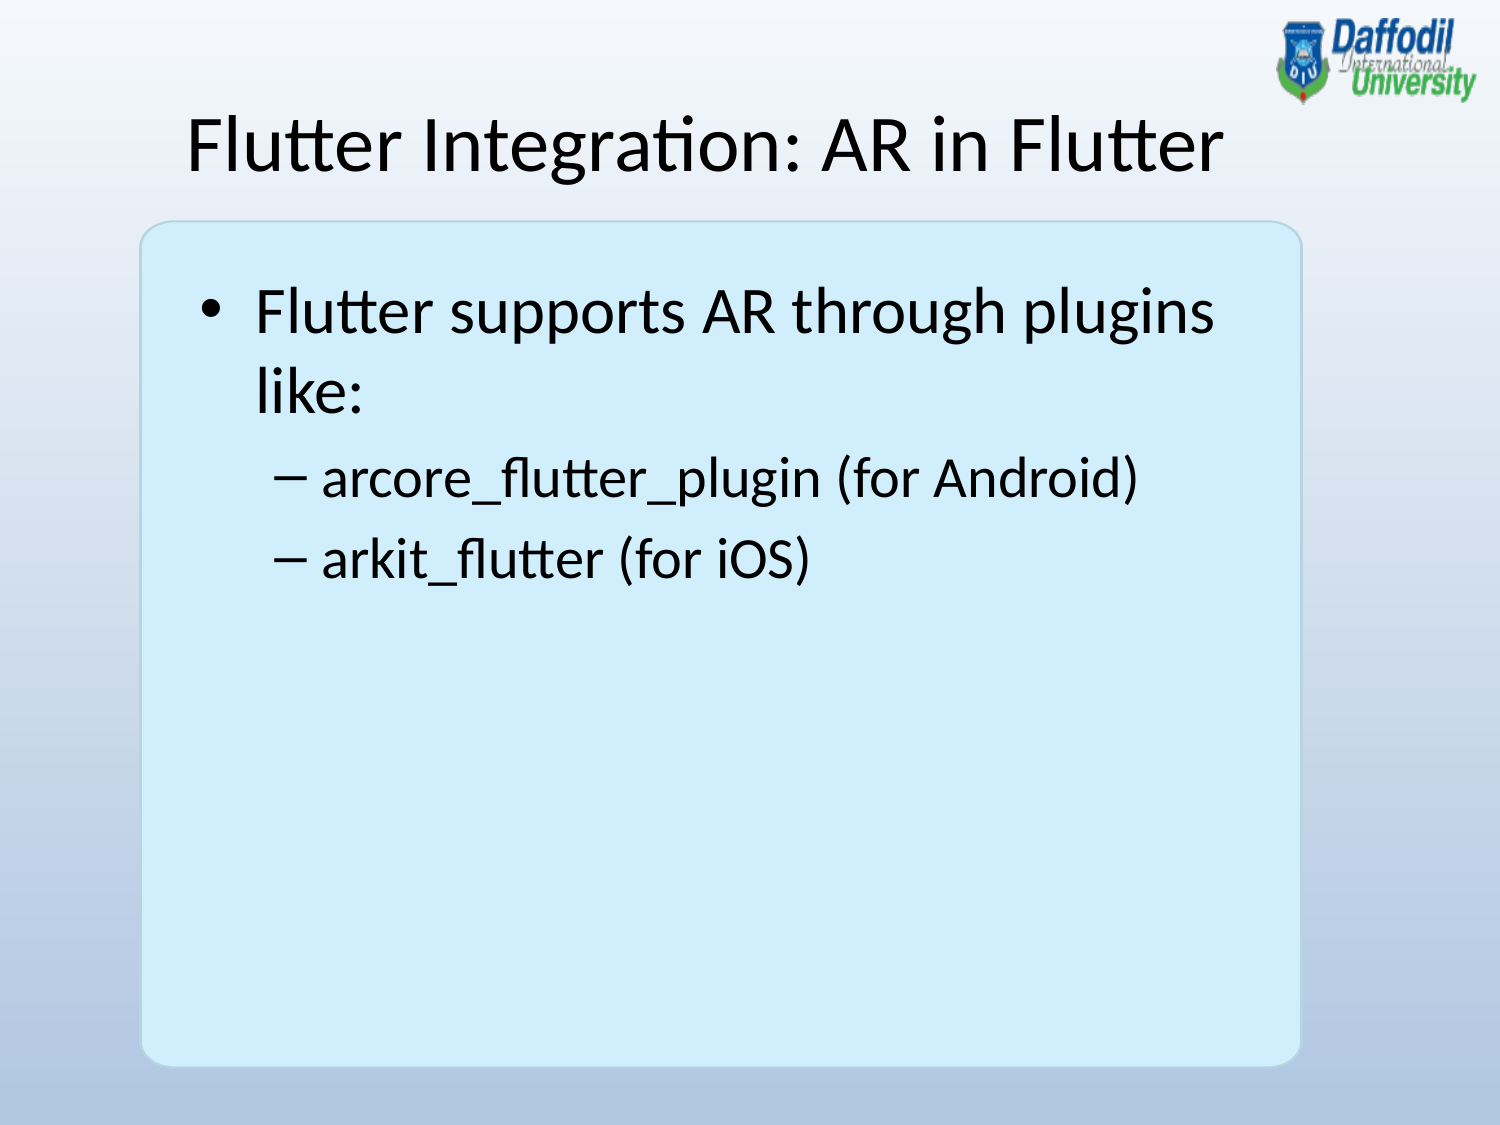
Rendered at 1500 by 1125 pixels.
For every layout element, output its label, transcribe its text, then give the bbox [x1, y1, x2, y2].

text_box [1275, 18, 1477, 105]
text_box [138, 220, 1304, 1069]
text_box Flutter Integration: AR in Flutter [139, 45, 1275, 218]
